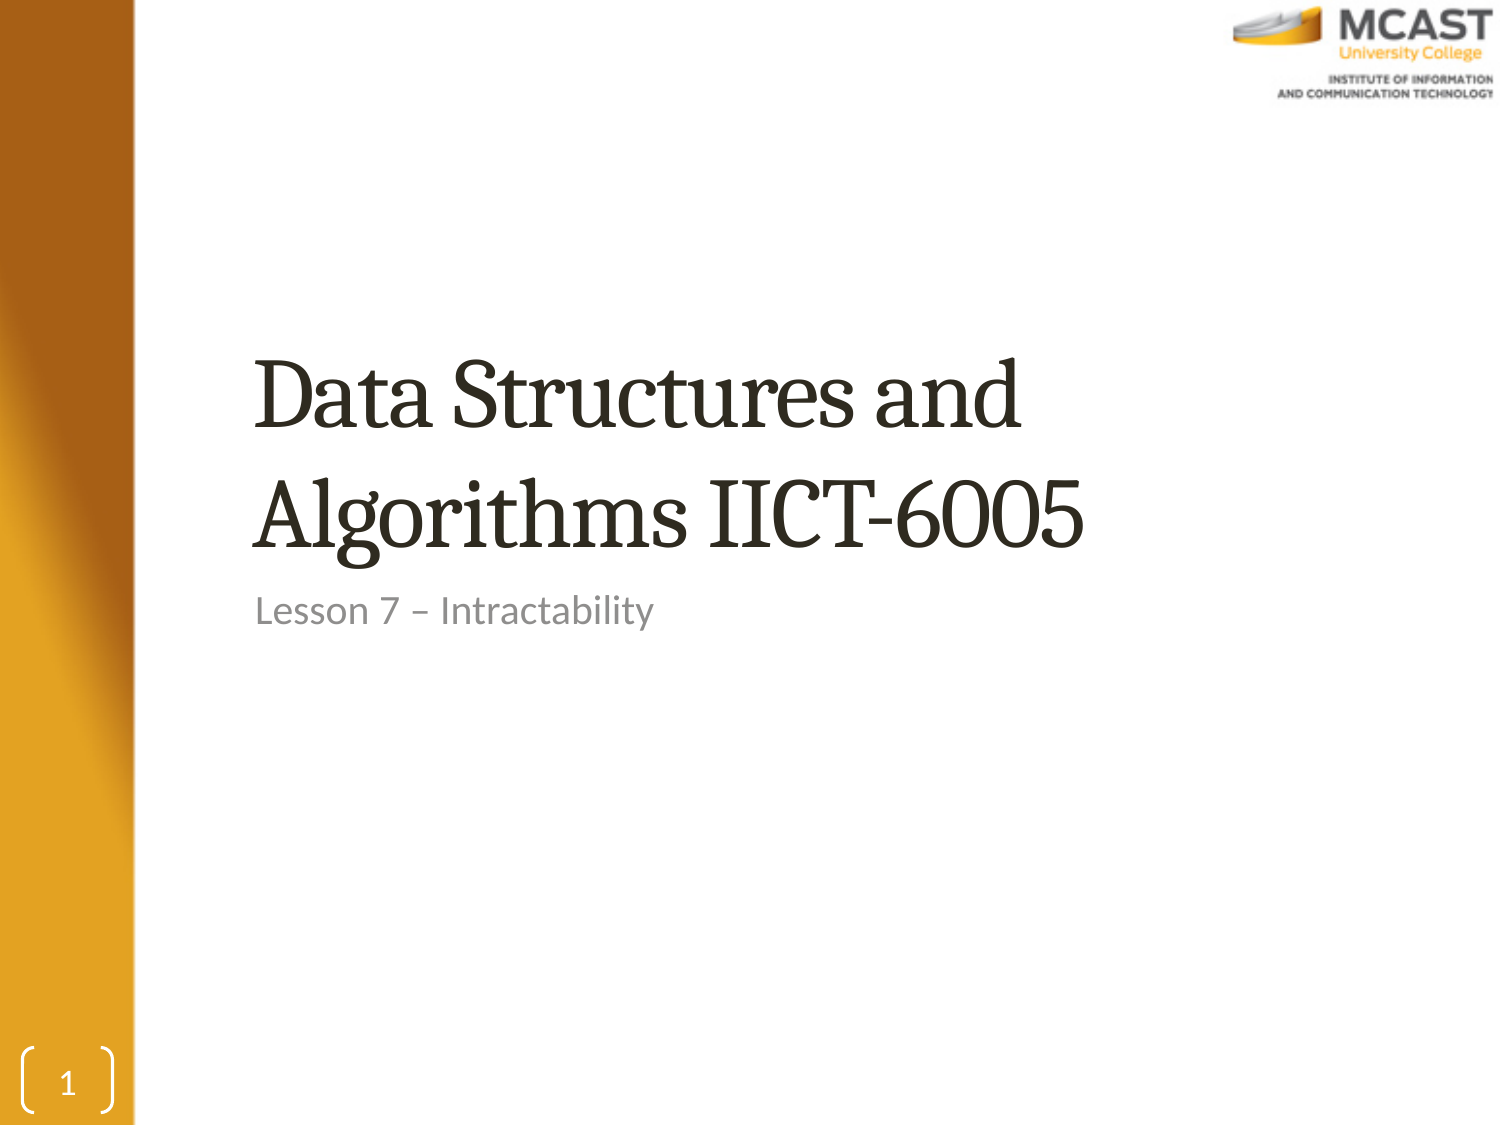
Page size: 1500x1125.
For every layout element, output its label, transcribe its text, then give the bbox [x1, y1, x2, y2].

slide_number 1 [20, 1045, 115, 1115]
title Data Structures and Algorithms IICT-6005 [237, 149, 1475, 575]
picture [0, 0, 1500, 1125]
subtitle Lesson 7 – Intractability [240, 575, 1300, 750]
